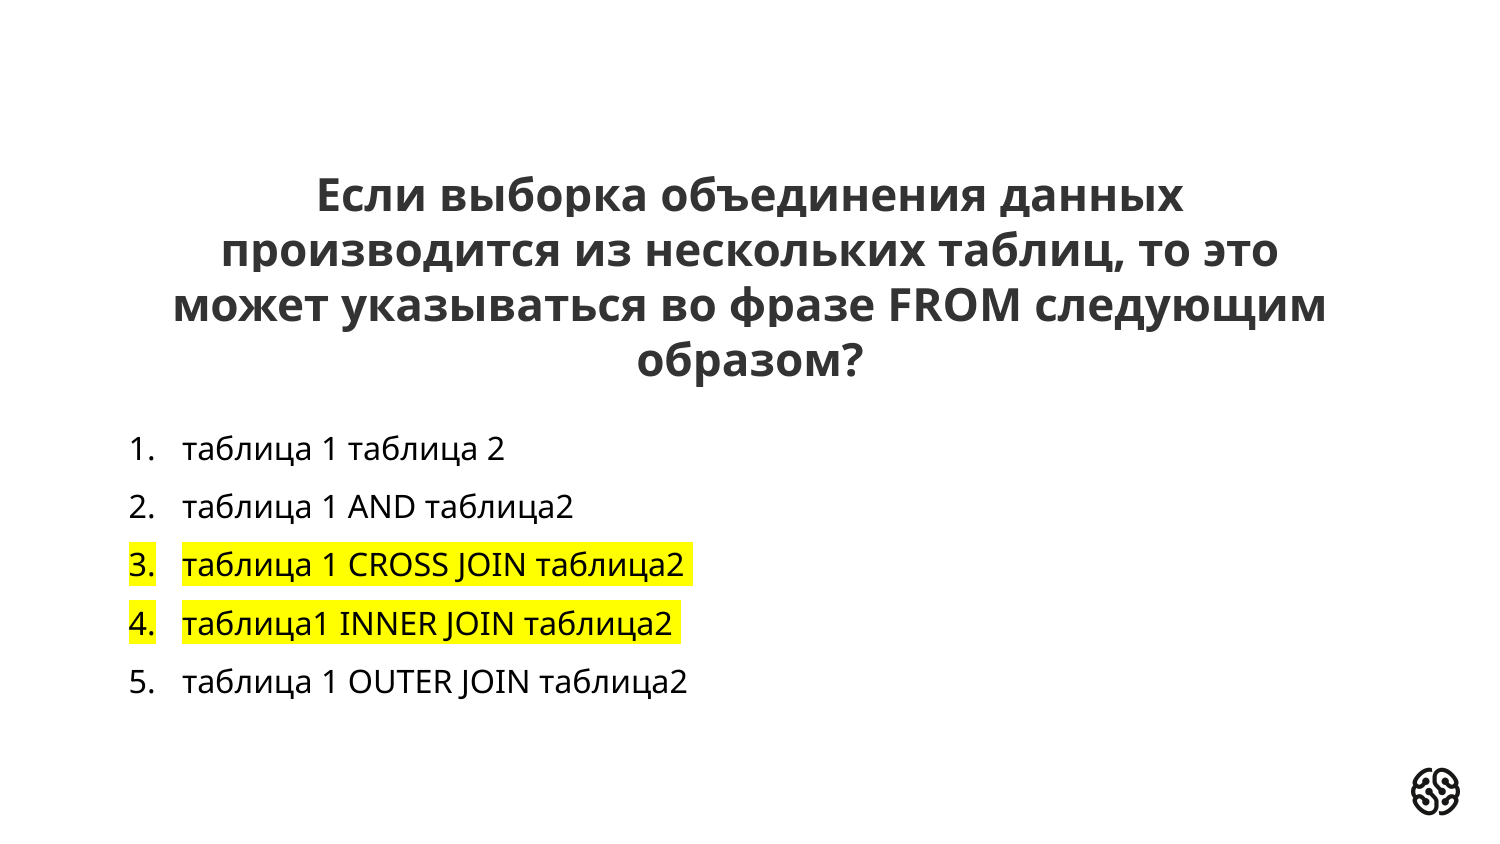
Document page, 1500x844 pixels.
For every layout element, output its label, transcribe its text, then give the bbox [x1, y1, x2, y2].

text_box таблица 1 таблица 2 таблица 1 AND таблица2 таблица 1 CROSS JOIN таблица2 таблица1 INNER JOIN таблица2 таблица 1 OUTER JOIN таблица2 [107, 409, 1437, 700]
picture [1411, 767, 1460, 816]
title Если выборка объединения данных производится из нескольких таблиц, то это может указываться во фразе FROM следующим образом? [153, 171, 1347, 380]
